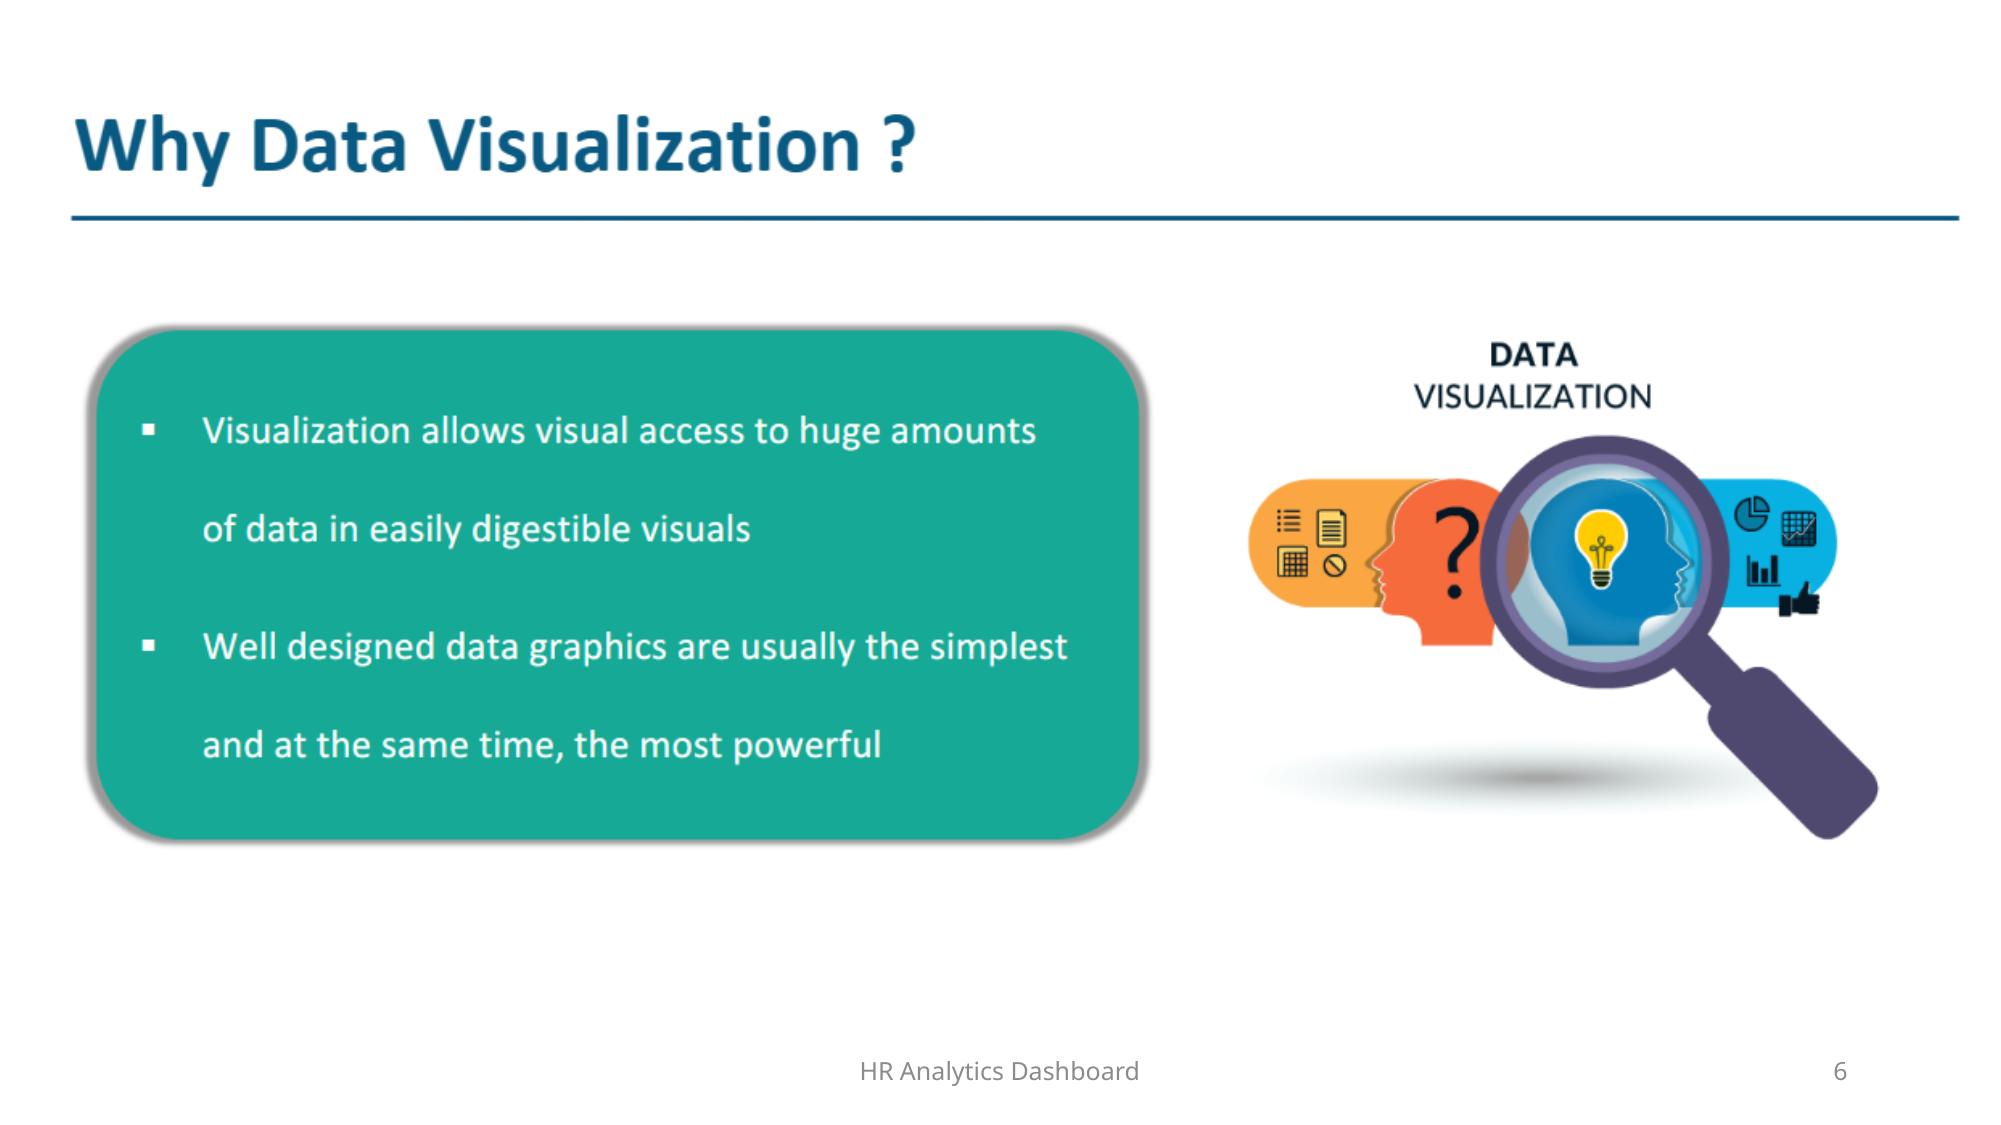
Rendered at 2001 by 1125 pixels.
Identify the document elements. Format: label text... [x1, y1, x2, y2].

slide_number 6 [1412, 1054, 1863, 1103]
footer HR Analytics Dashboard [662, 1054, 1338, 1103]
picture [0, 55, 2000, 1054]
